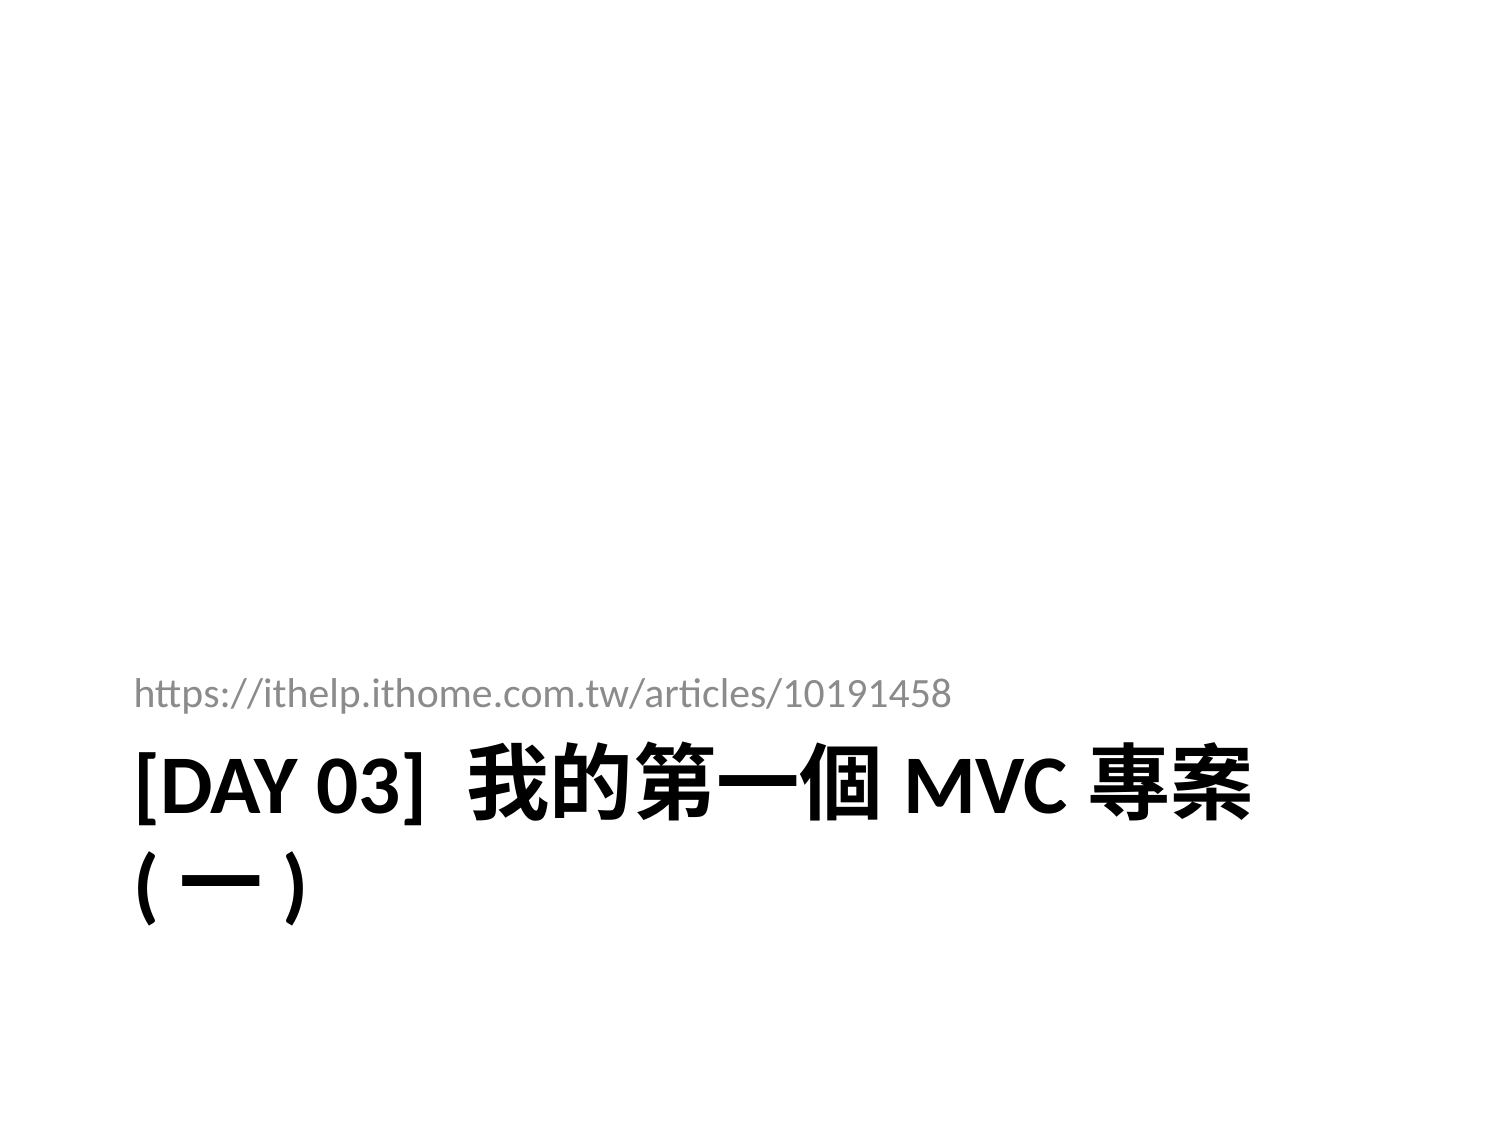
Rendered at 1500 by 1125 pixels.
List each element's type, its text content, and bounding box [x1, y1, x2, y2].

title [Day 03] 我的第一個MVC專案(一) [118, 723, 1394, 947]
list https://ithelp.ithome.com.tw/articles/10191458 [118, 476, 1394, 723]
